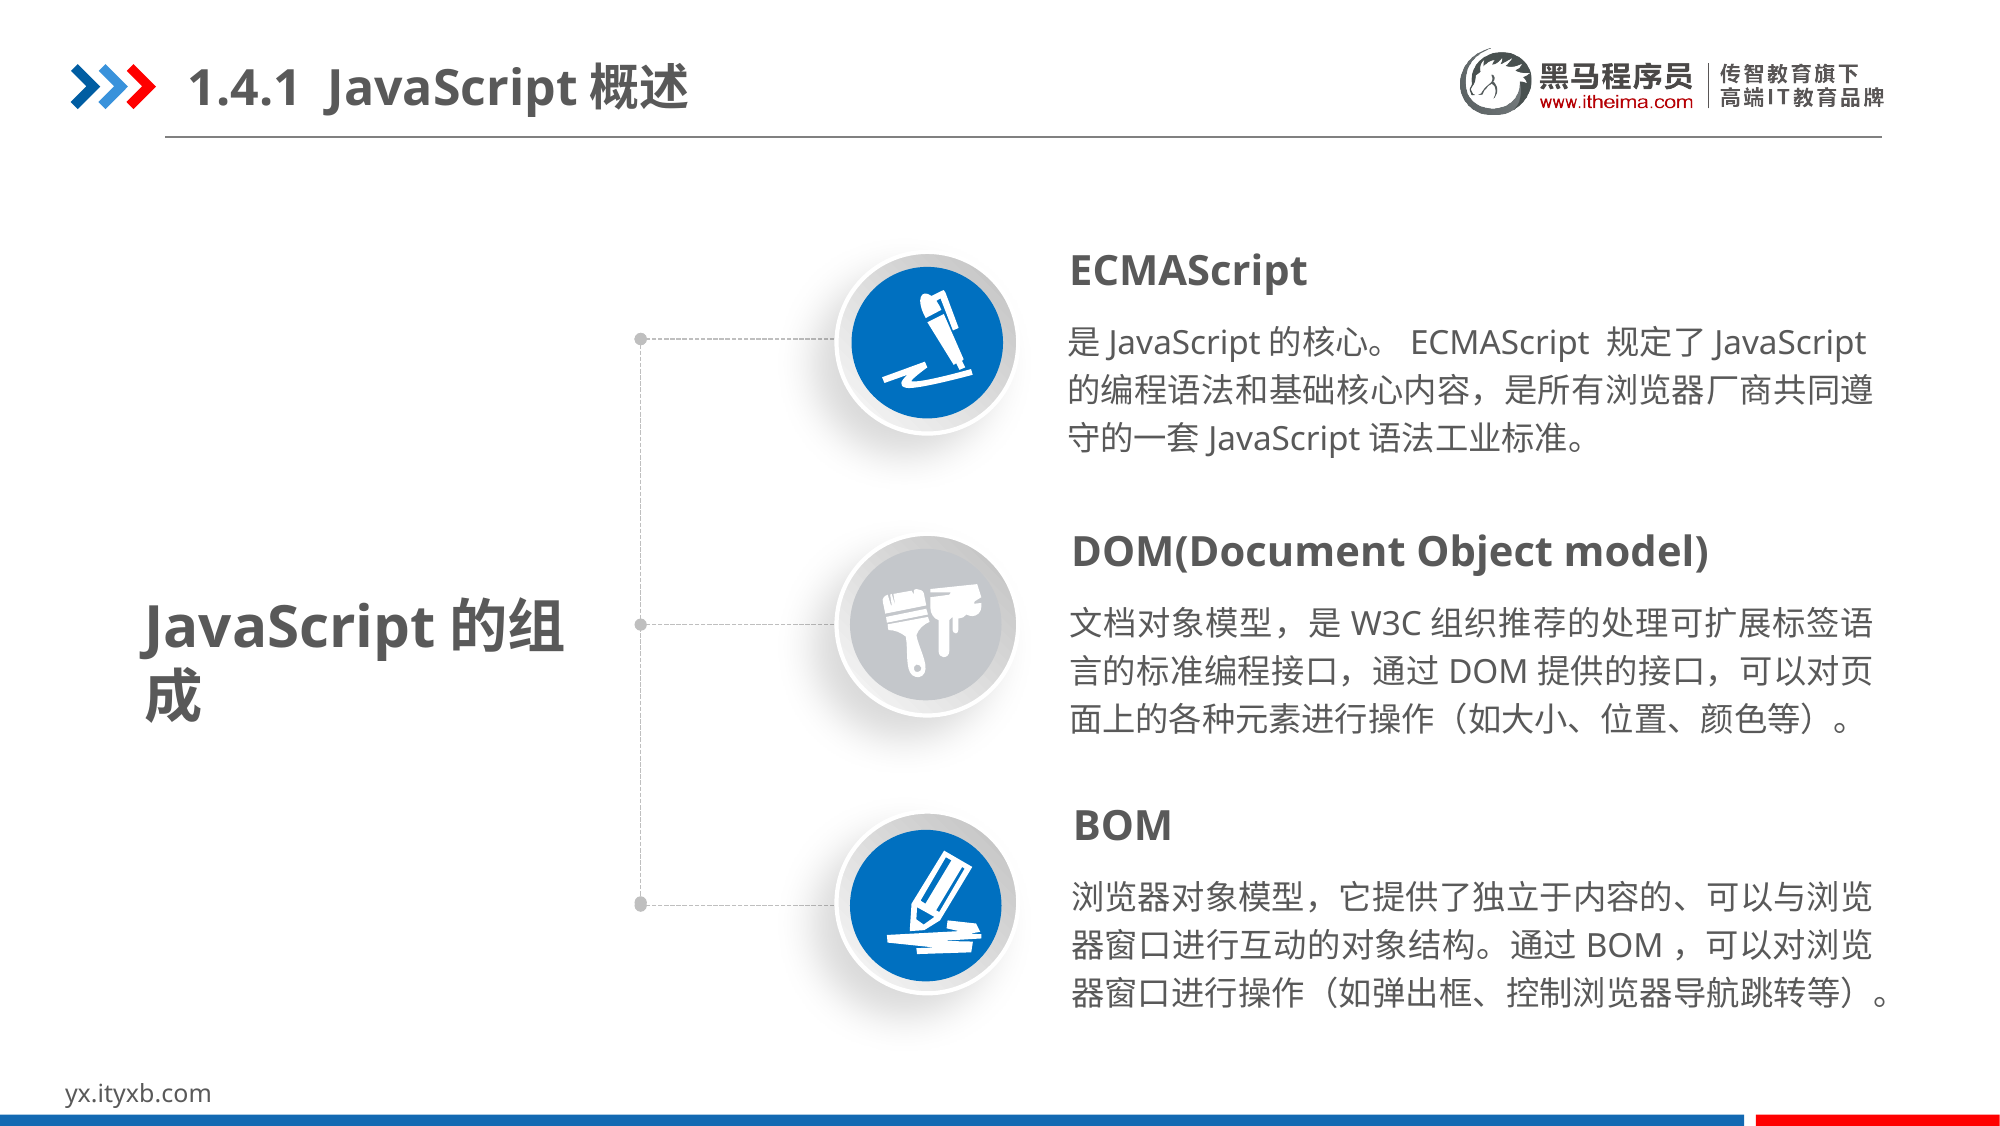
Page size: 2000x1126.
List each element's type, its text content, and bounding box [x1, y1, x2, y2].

text_box [847, 546, 1004, 703]
text_box BOM [1072, 798, 1398, 853]
text_box [930, 584, 982, 658]
text_box [834, 249, 1021, 436]
text_box 1.4.1 JavaScript概述 [187, 43, 827, 127]
text_box [886, 608, 930, 623]
picture [1460, 48, 1887, 115]
text_box [882, 589, 927, 614]
text_box ECMAScript [1069, 243, 1395, 298]
text_box JavaScript的组成 [144, 589, 622, 643]
text_box [909, 850, 973, 932]
text_box [886, 920, 982, 955]
text_box 文档对象模型，是W3C组织推荐的处理可扩展标签语言的标准编程接口，通过DOM提供的接口，可以对页面上的各种元素进行操作（如大小、位置、颜色等）。 [1069, 594, 1874, 739]
text_box [849, 264, 1006, 421]
text_box [882, 361, 973, 389]
text_box DOM(Document Object model) [1071, 525, 1815, 579]
text_box 是JavaScript的核心。ECMAScript 规定了JavaScript的编程语法和基础核心内容，是所有浏览器厂商共同遵守的一套JavaScript语法工业标准。 [1067, 313, 1874, 457]
text_box [898, 632, 926, 678]
text_box 浏览器对象模型，它提供了独立于内容的、可以与浏览器窗口进行互动的对象结构。通过BOM，可以对浏览器窗口进行操作（如弹出框、控制浏览器导航跳转等）。 [1071, 868, 1874, 1012]
text_box [834, 809, 1021, 996]
text_box [834, 531, 1021, 718]
text_box [847, 827, 1004, 984]
text_box [920, 290, 966, 370]
